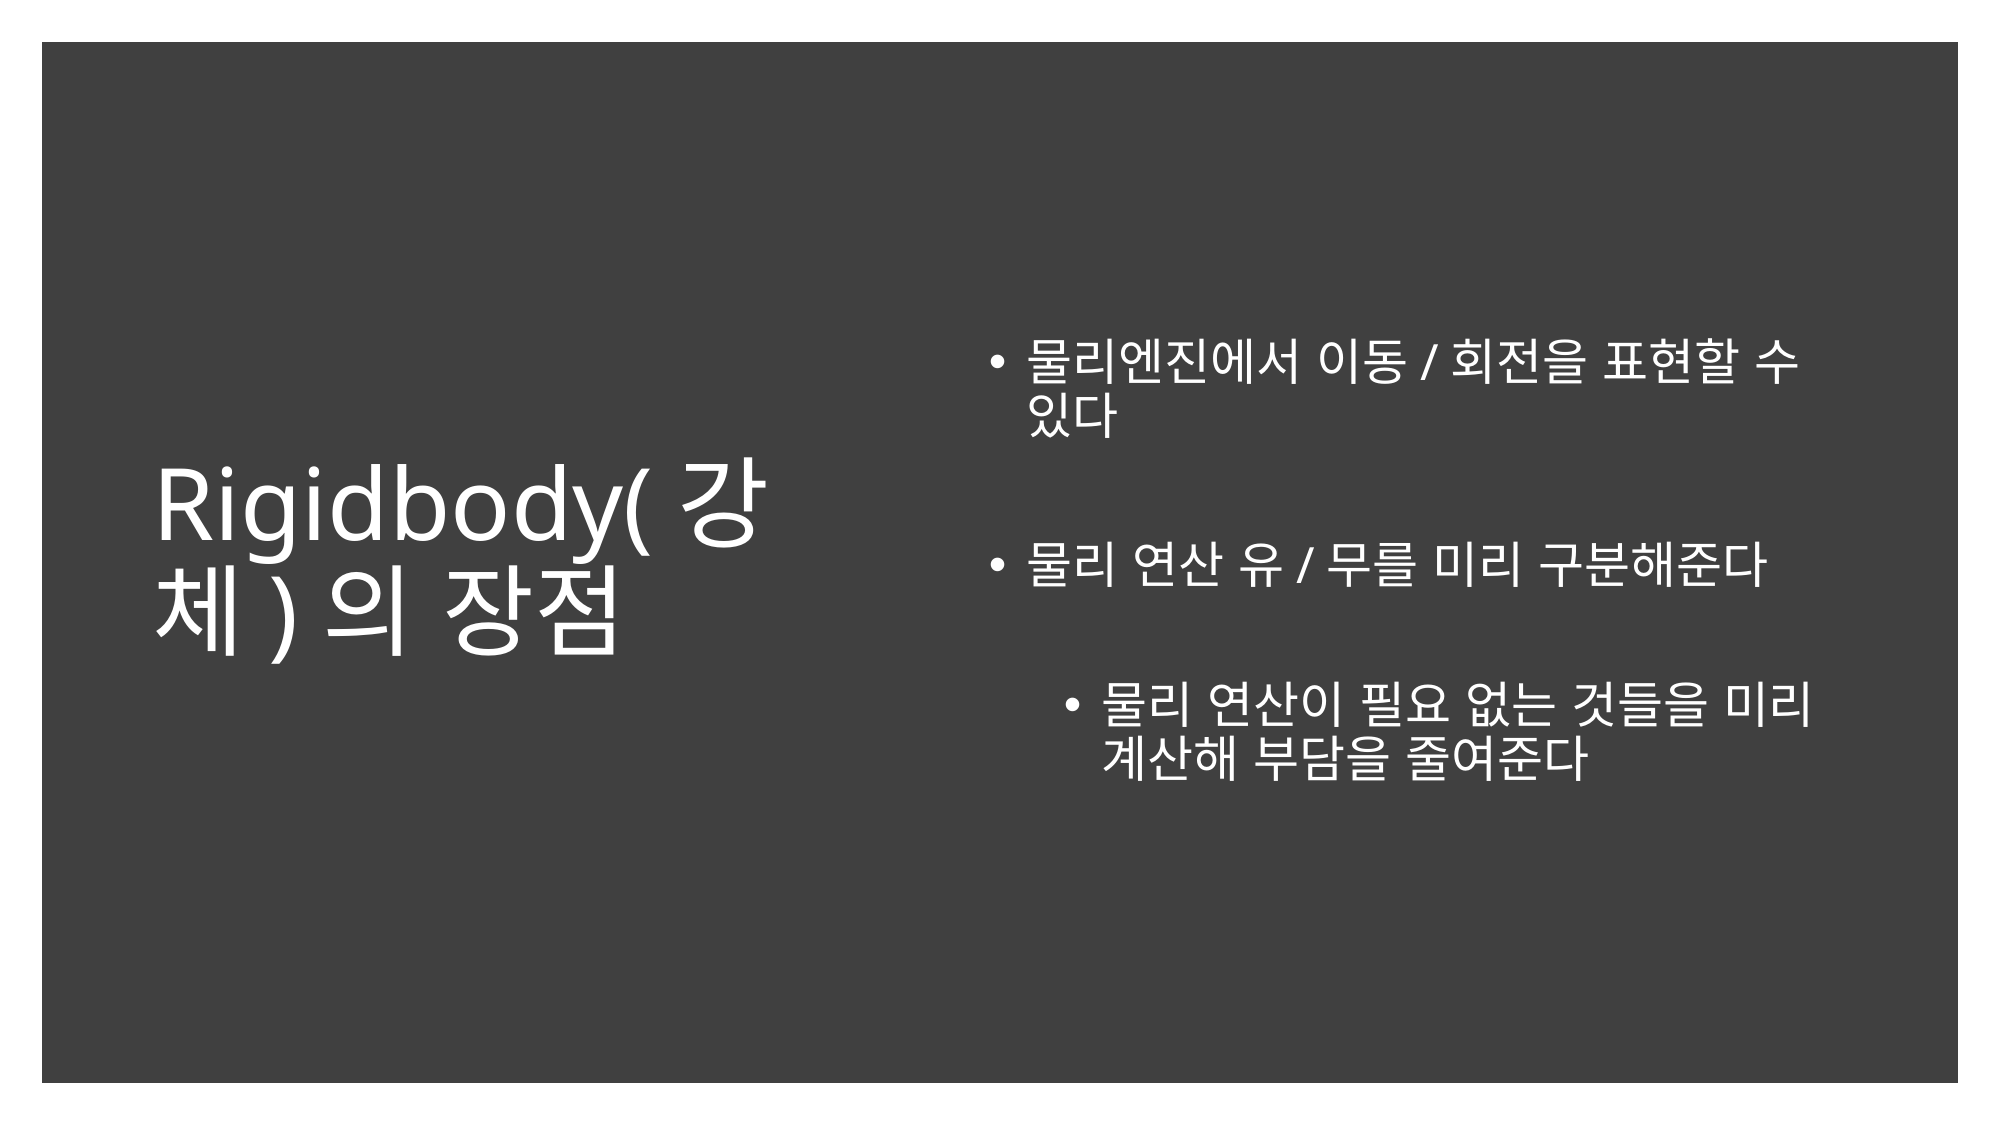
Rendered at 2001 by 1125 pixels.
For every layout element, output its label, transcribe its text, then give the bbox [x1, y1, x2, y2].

title Rigidbody(강체)의 장점 [137, 185, 889, 940]
list 물리엔진에서 이동/회전을 표현할 수 있다 물리 연산 유/무를 미리 구분해준다 물리 연산이 필요 없는 것들을 미리 계산해 부담을 줄여준다 [973, 185, 1863, 940]
text_box [52, 51, 1948, 1073]
